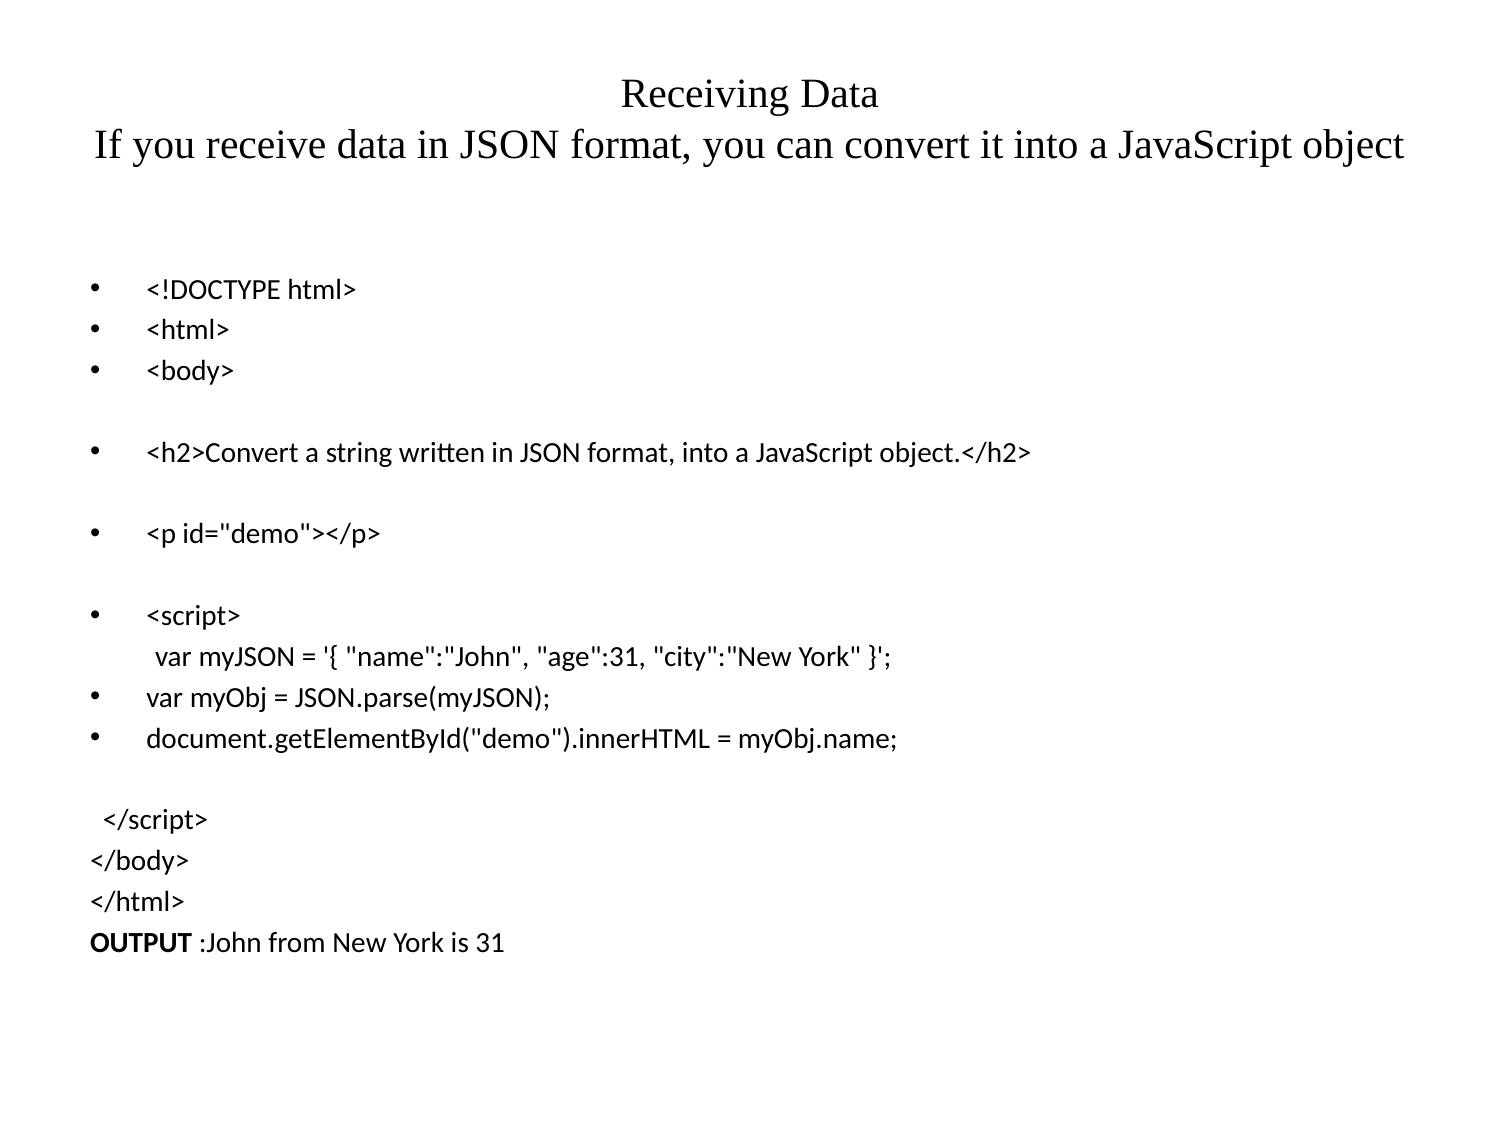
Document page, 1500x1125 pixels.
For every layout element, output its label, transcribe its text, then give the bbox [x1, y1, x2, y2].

list <!DOCTYPE html> <html> <body> <h2>Convert a string written in JSON format, into a JavaScript object.</h2> <p id="demo"></p> <script> var myJSON = '{ "name":"John", "age":31, "city":"New York" }'; var myObj = JSON.parse(myJSON); document.getElementById("demo").innerHTML = myObj.name; </script> </body> </html> OUTPUT :John from New York is 31 [75, 262, 1425, 1050]
title Receiving Data If you receive data in JSON format, you can convert it into a JavaScript object [75, 45, 1425, 188]
